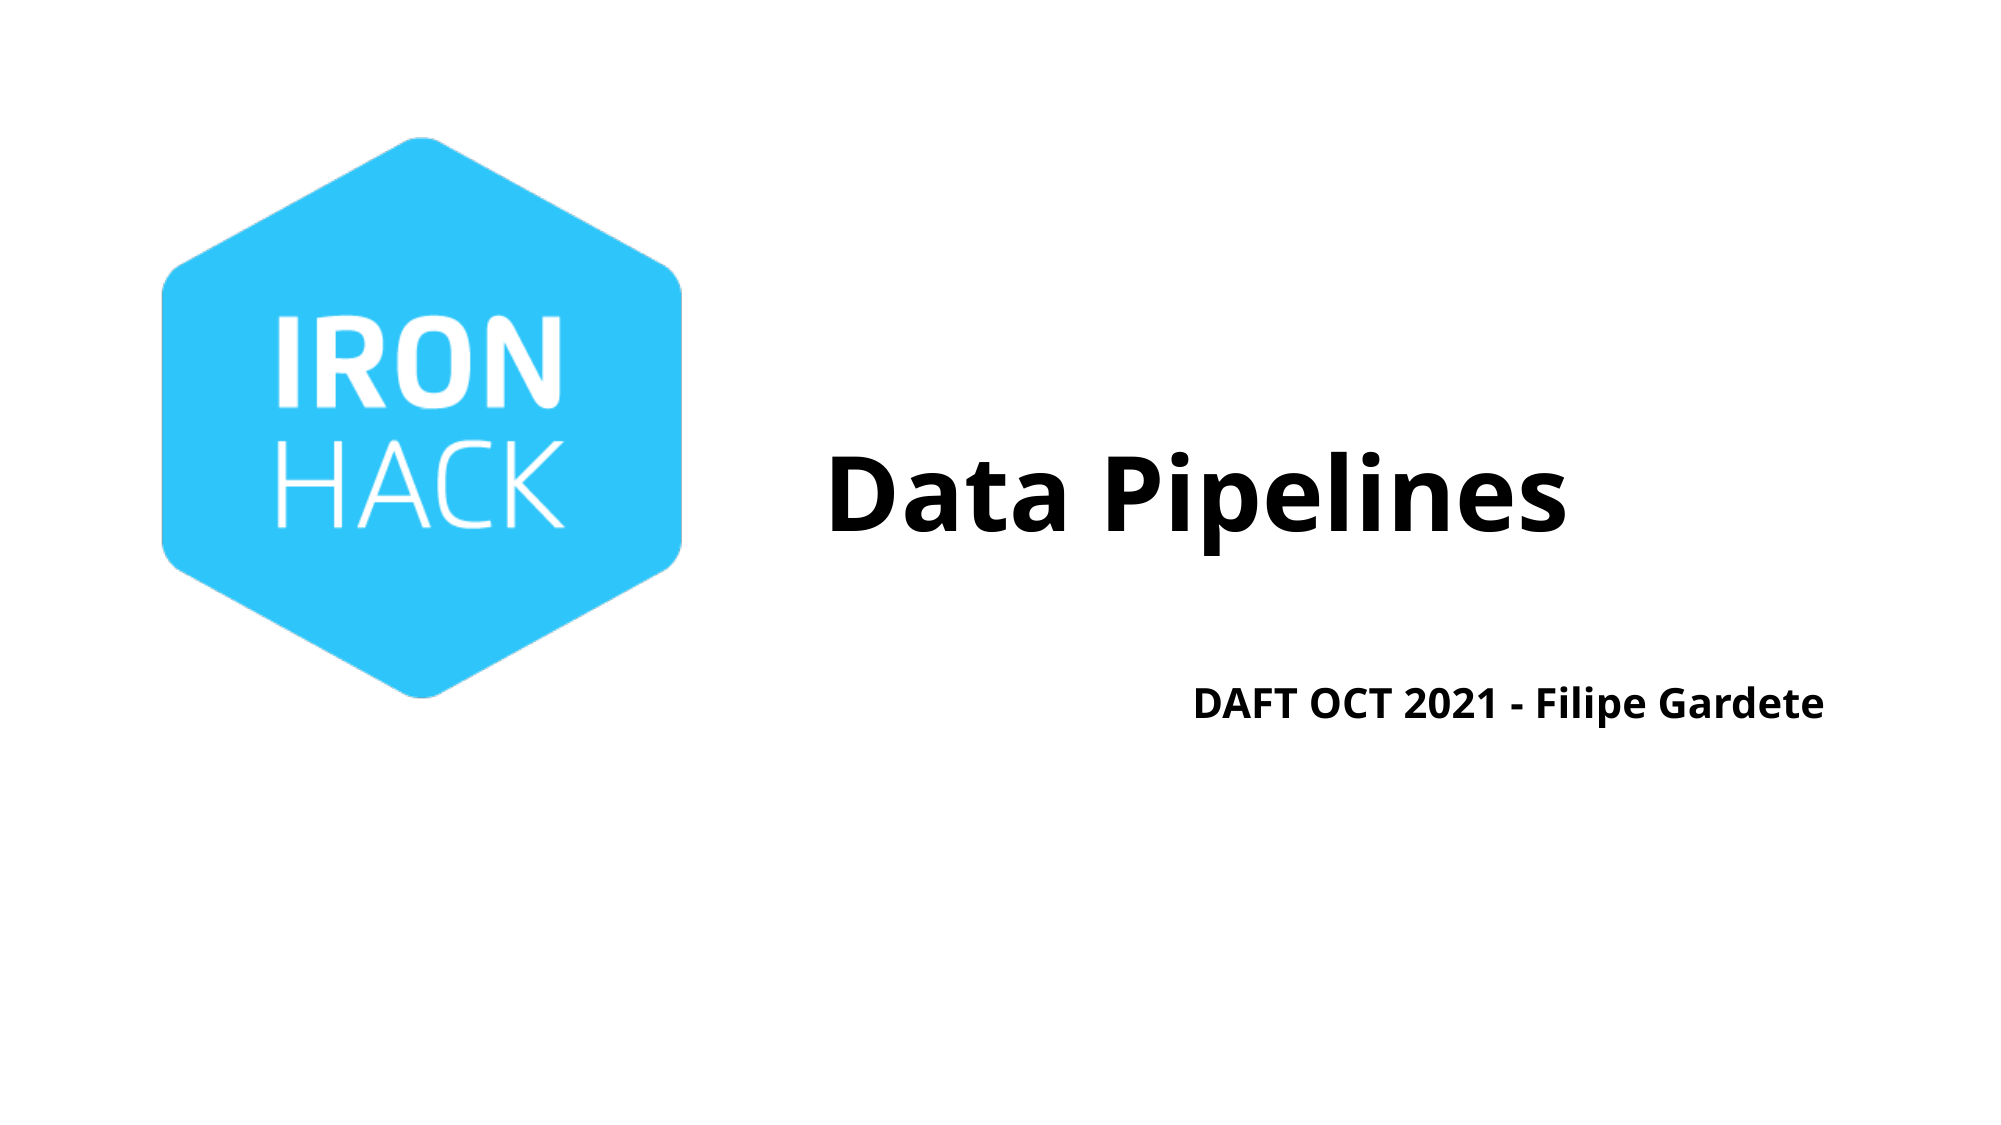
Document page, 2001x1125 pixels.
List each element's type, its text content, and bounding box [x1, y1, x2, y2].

text_box Data Pipelines DAFT OCT 2021 - Filipe Gardete [813, 419, 1841, 780]
picture [31, 28, 813, 811]
